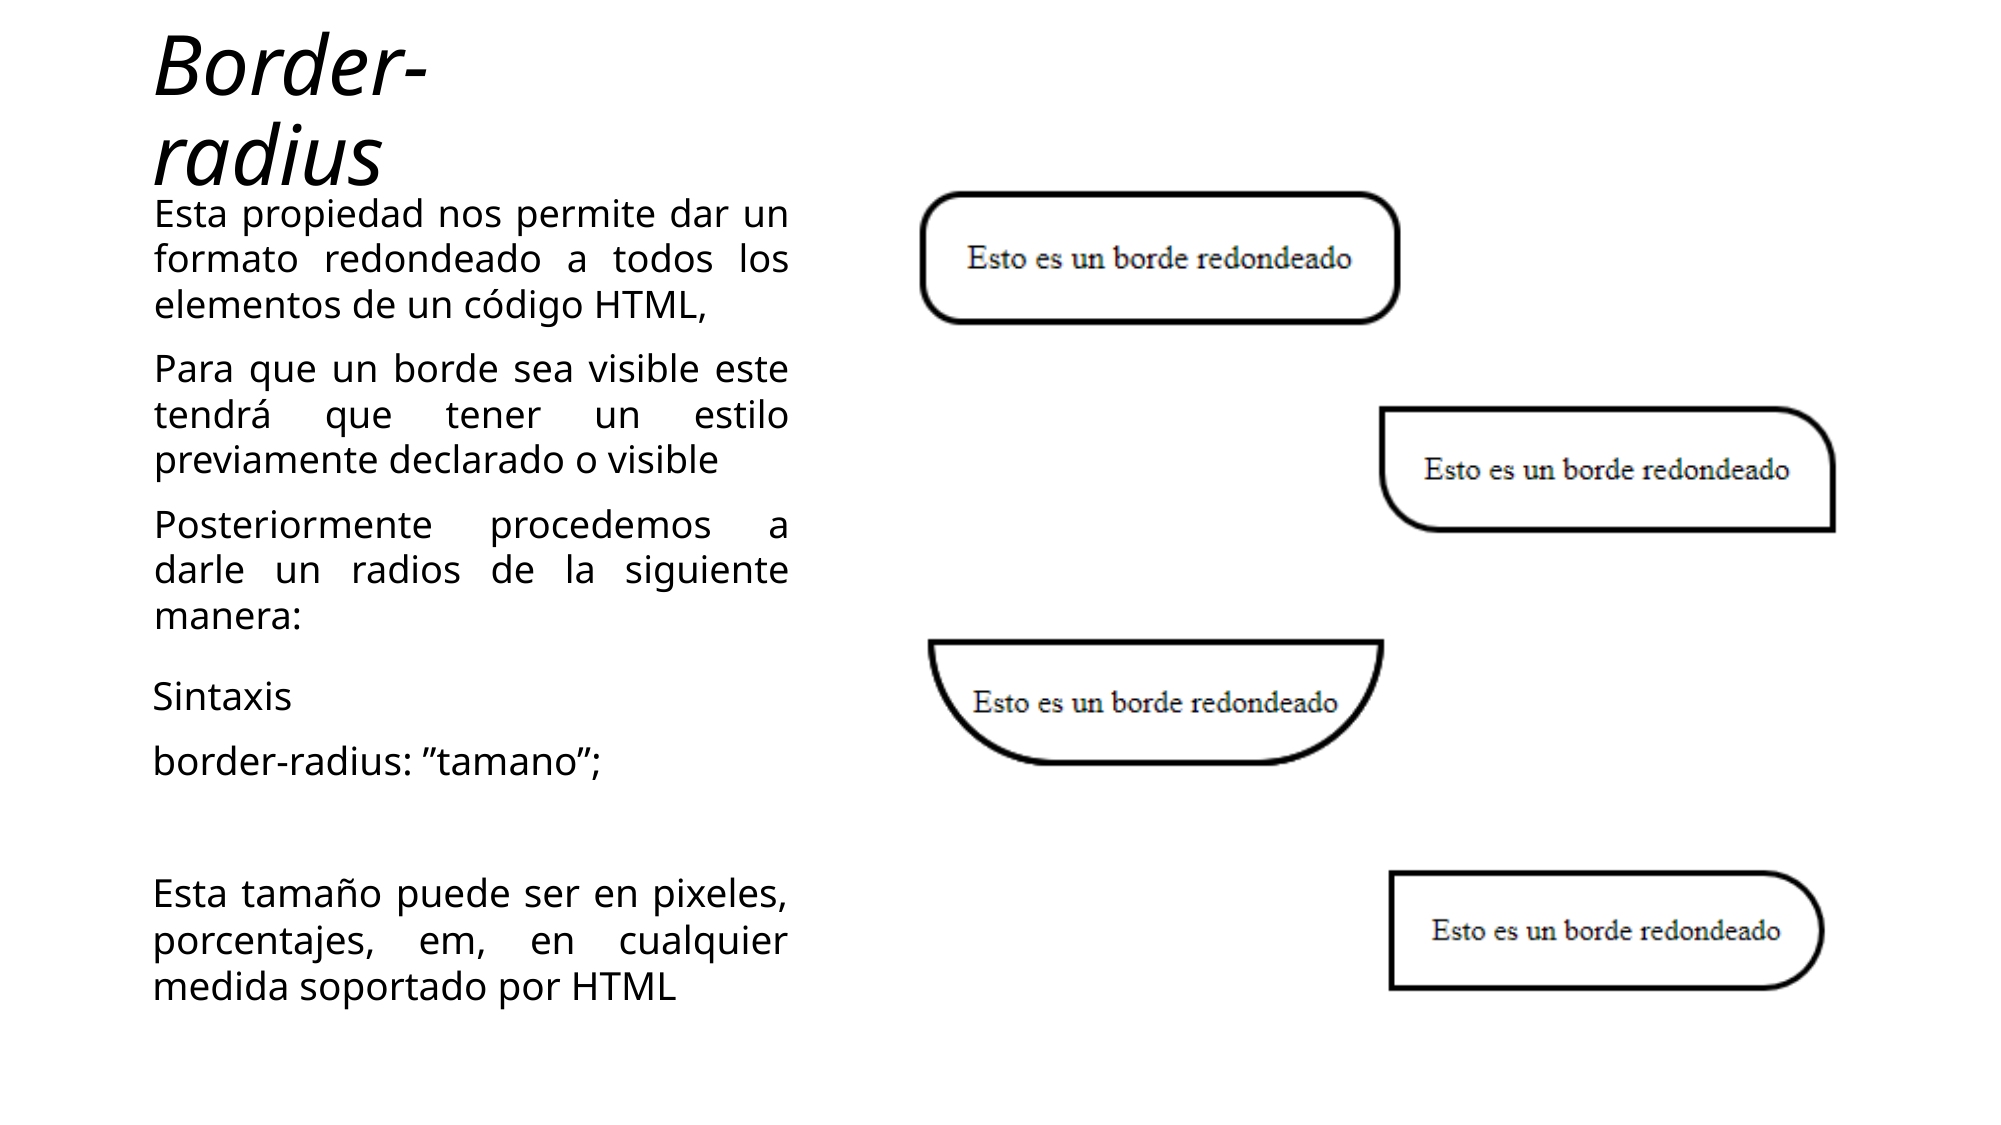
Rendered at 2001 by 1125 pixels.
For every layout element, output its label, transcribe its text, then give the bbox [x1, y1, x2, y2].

picture [1348, 371, 1862, 565]
picture [885, 602, 1428, 796]
text_box Sintaxis border-radius: ”tamano”; Esta tamaño puede ser en pixeles, porcentajes, em, en cualquier medida soportado por HTML [137, 663, 804, 1059]
text_box Esta propiedad nos permite dar un formato redondeado a todos los elementos de un código HTML, Para que un borde sea visible este tendrá que tener un estilo previamente declarado o visible Posteriormente procedemos a darle un radios de la siguiente manera: [138, 181, 806, 649]
title Border-radius [137, 59, 663, 167]
picture [1359, 833, 1861, 1030]
picture [860, 152, 1453, 361]
